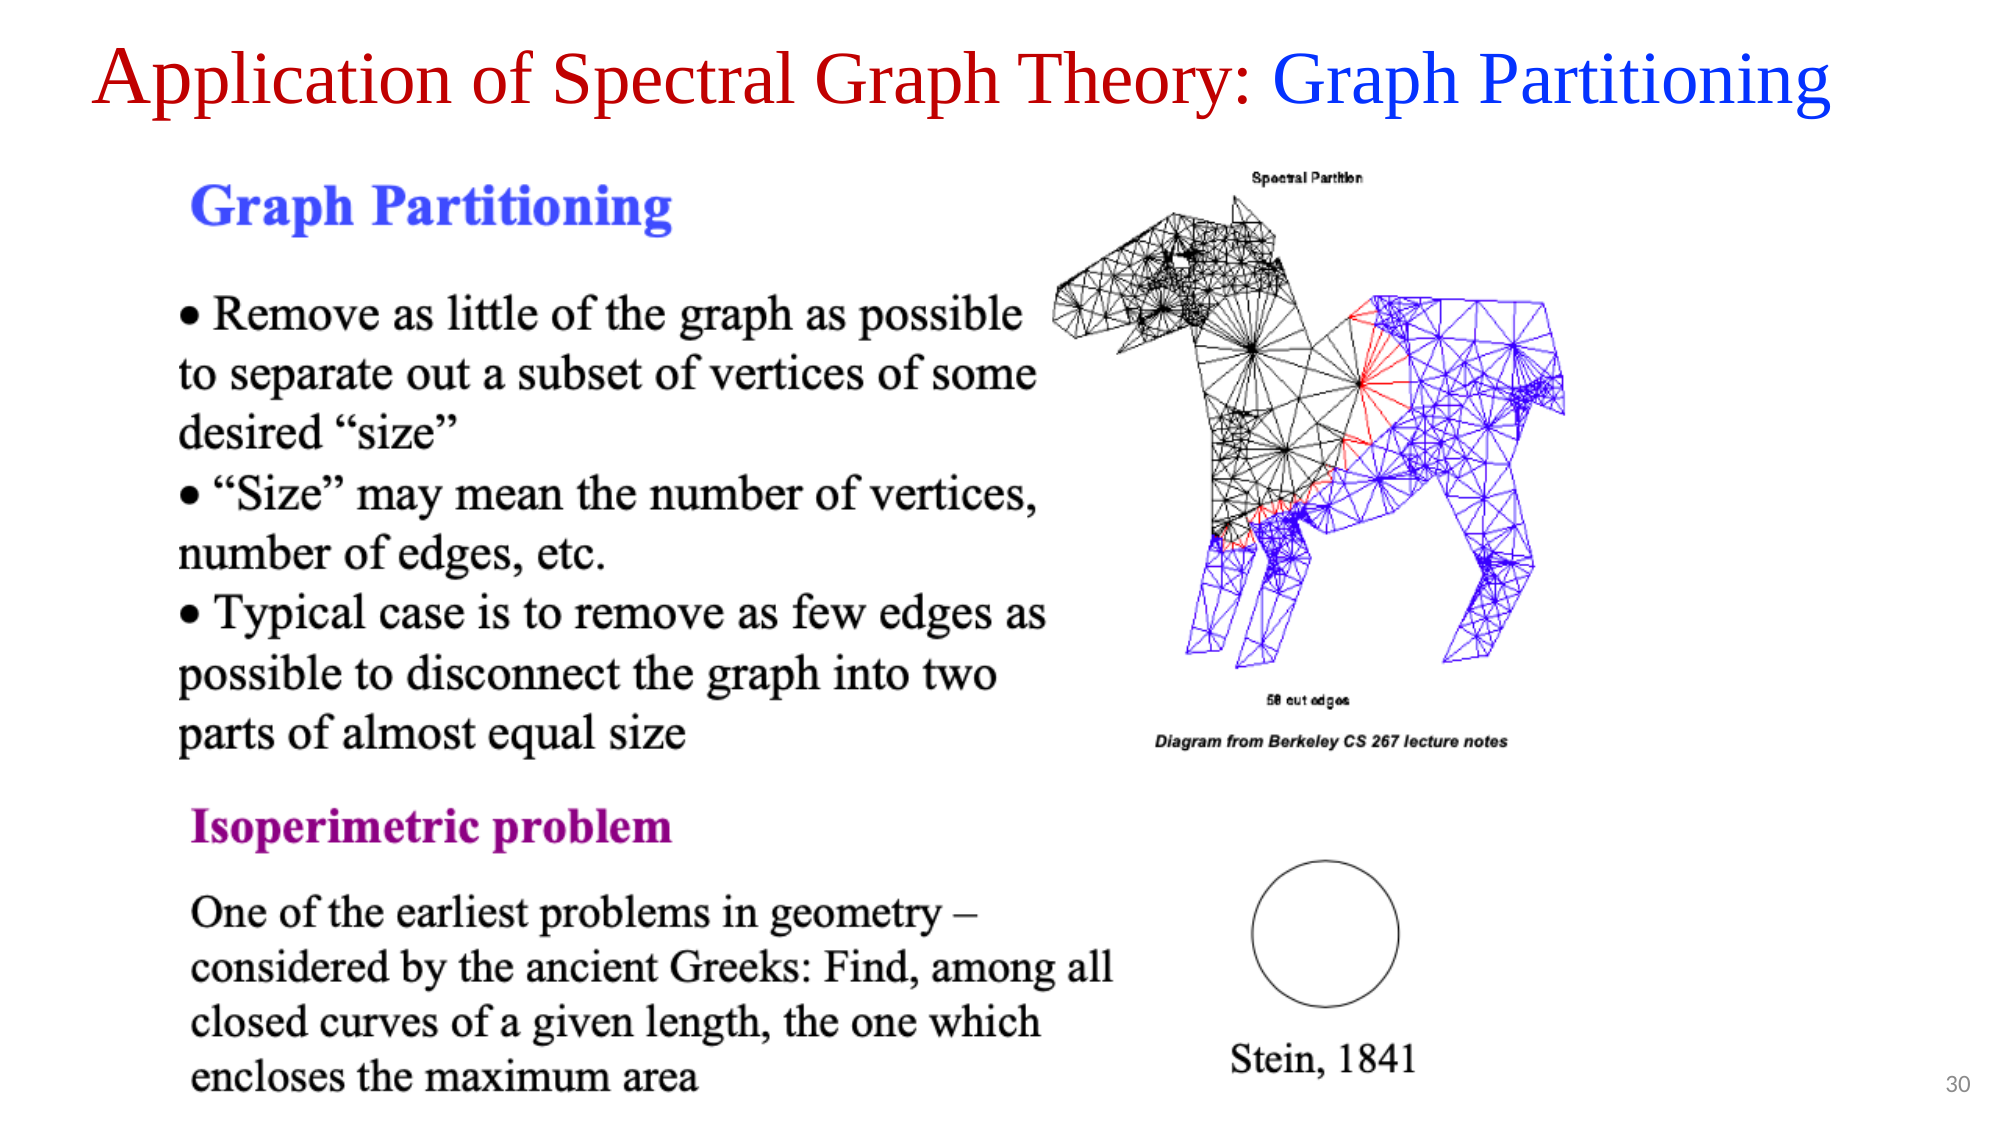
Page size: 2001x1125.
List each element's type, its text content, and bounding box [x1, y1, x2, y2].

slide_number 30 [1872, 1052, 1986, 1113]
text_box Application of Spectral Graph Theory: Graph Partitioning [0, 12, 1898, 128]
picture [179, 158, 1598, 1121]
